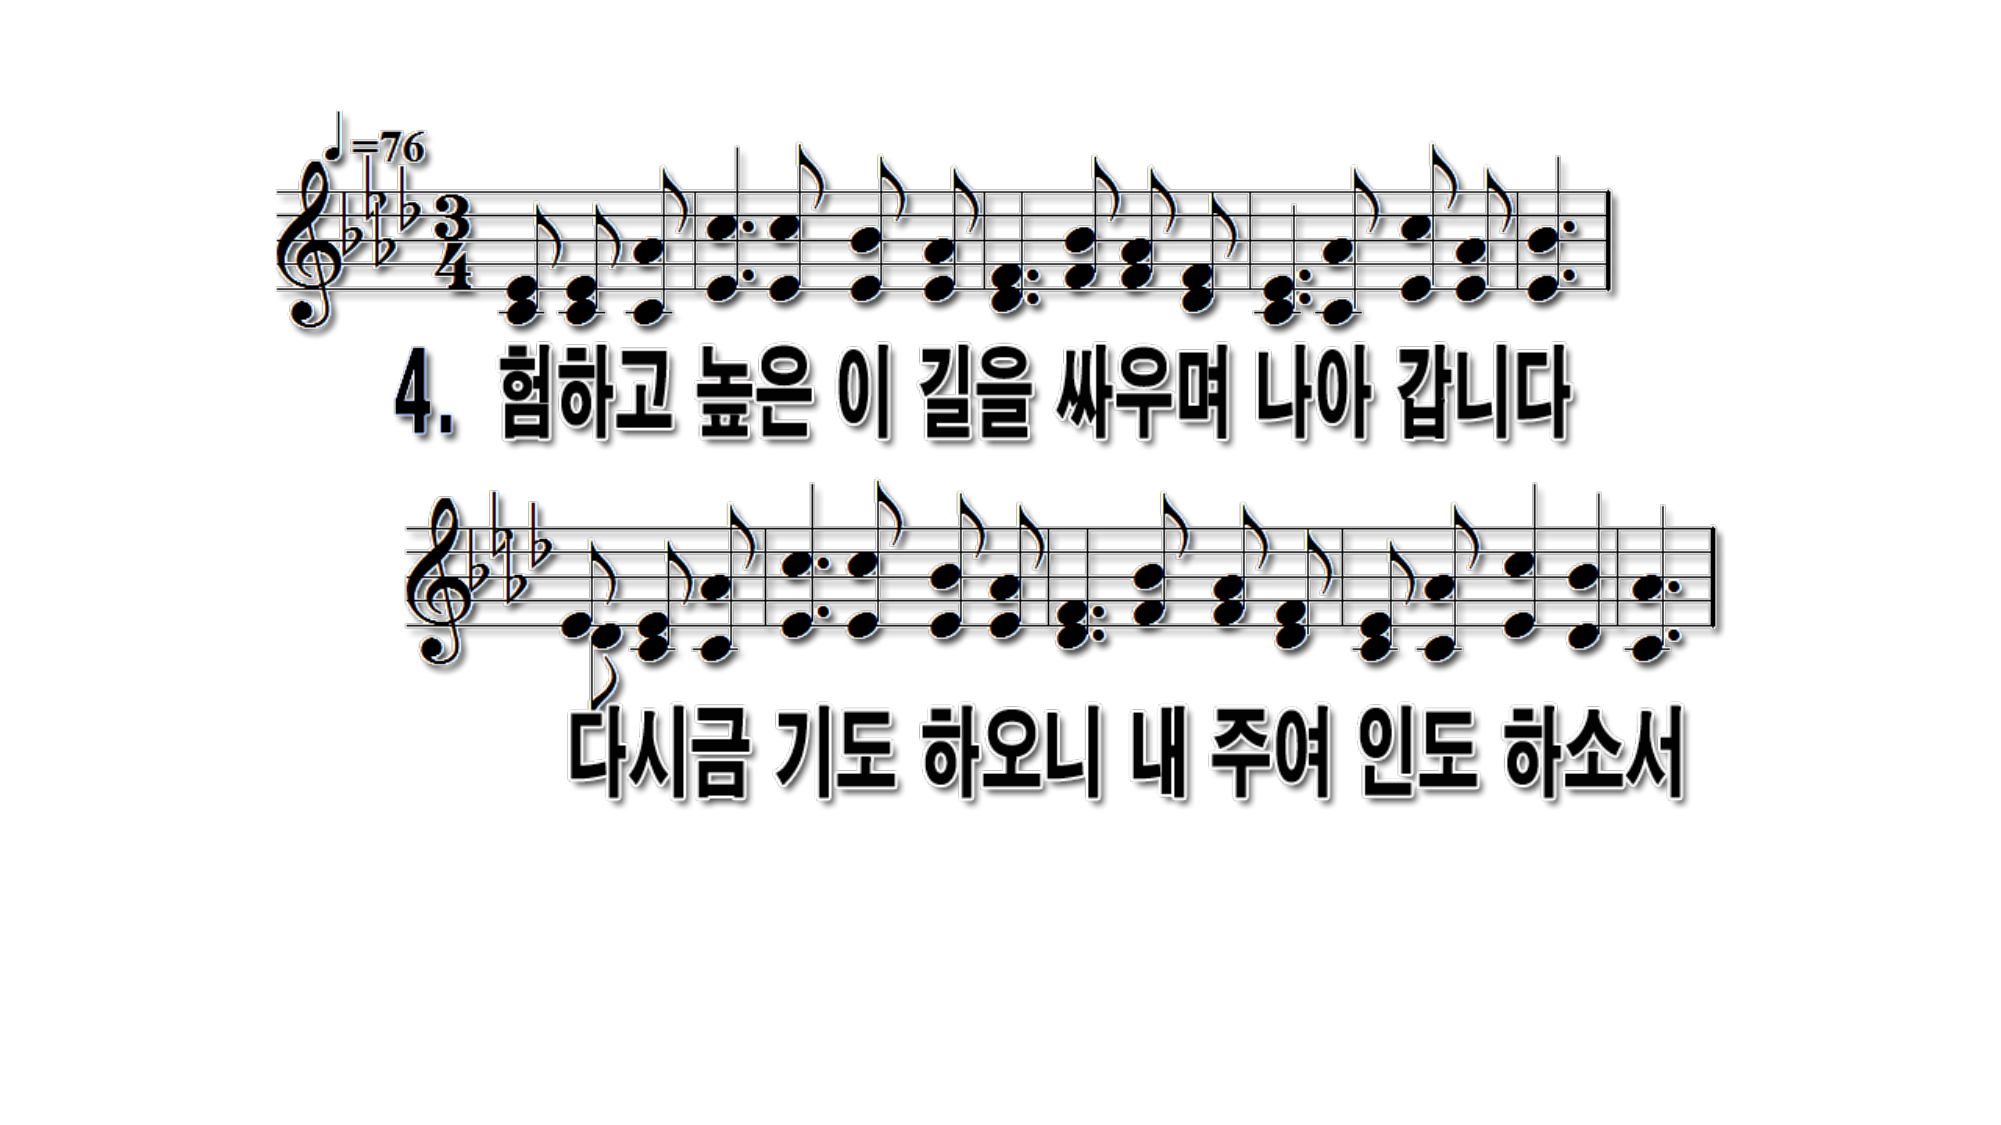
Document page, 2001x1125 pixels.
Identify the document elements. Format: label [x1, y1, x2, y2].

picture [249, 0, 1750, 835]
